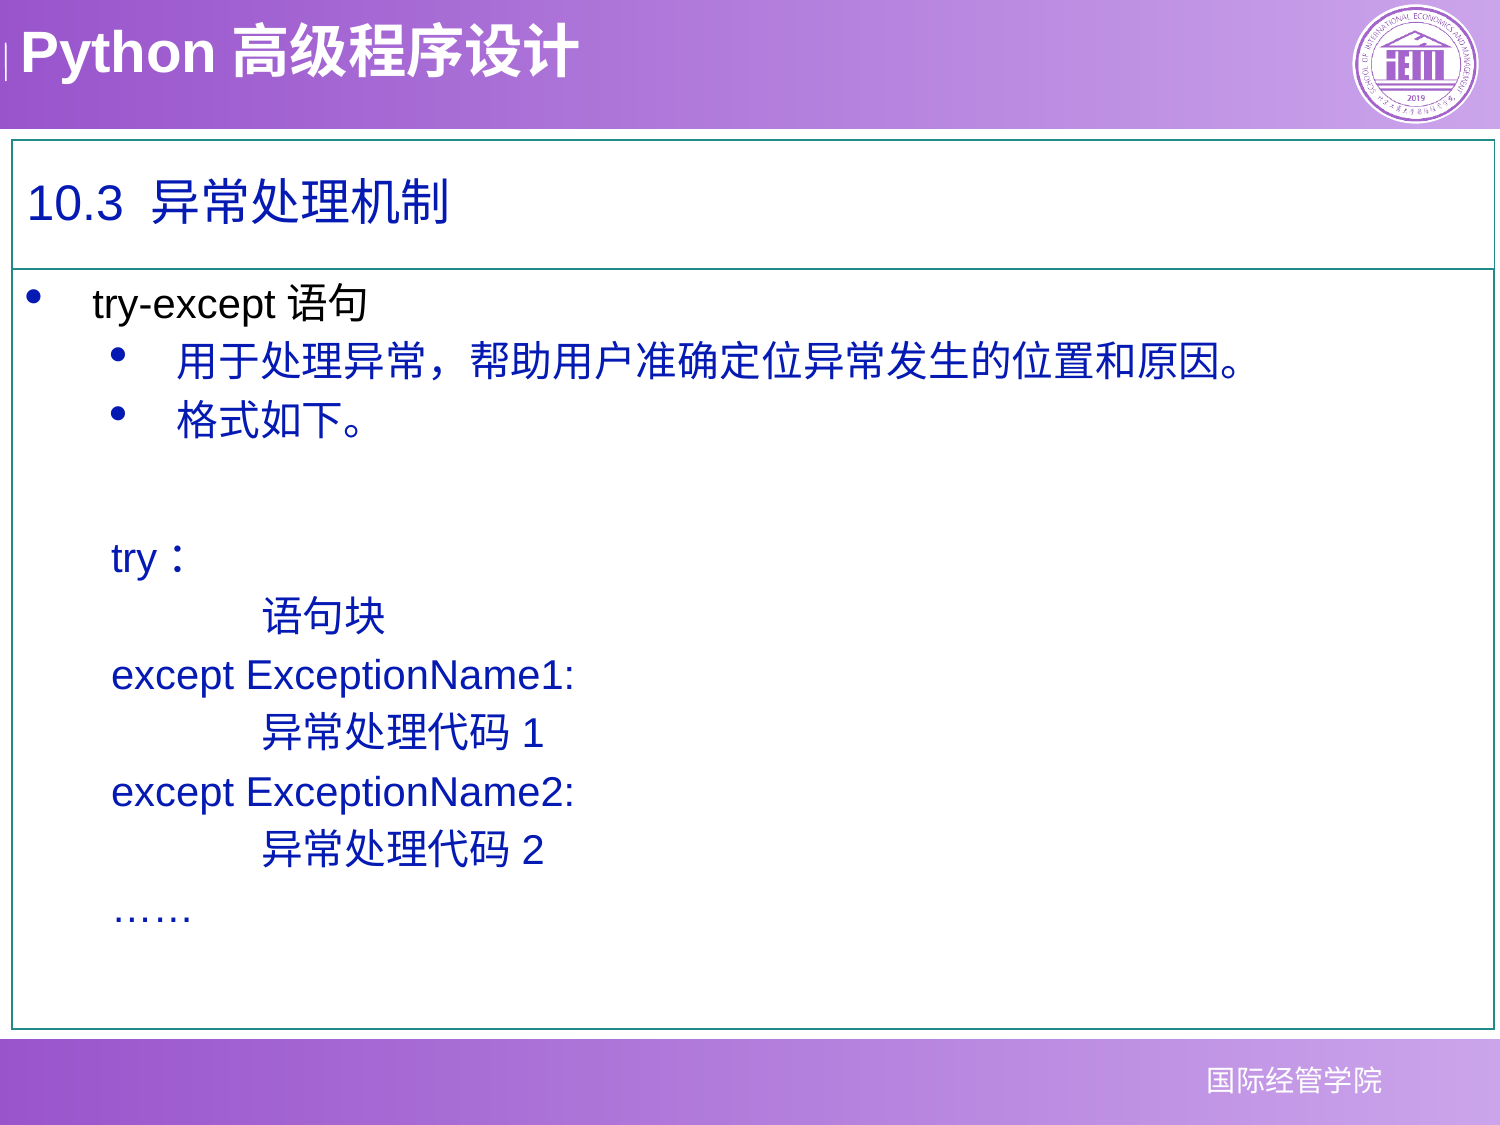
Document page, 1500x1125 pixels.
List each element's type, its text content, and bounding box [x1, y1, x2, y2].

picture [1354, 6, 1477, 122]
list try-except语句 用于处理异常，帮助用户准确定位异常发生的位置和原因。 格式如下。 try： 语句块 except ExceptionName1: 异常处理代码1 except ExceptionName2: 异常处理代码2 …… [11, 268, 1495, 1030]
title 10.3 异常处理机制 [11, 139, 1495, 268]
